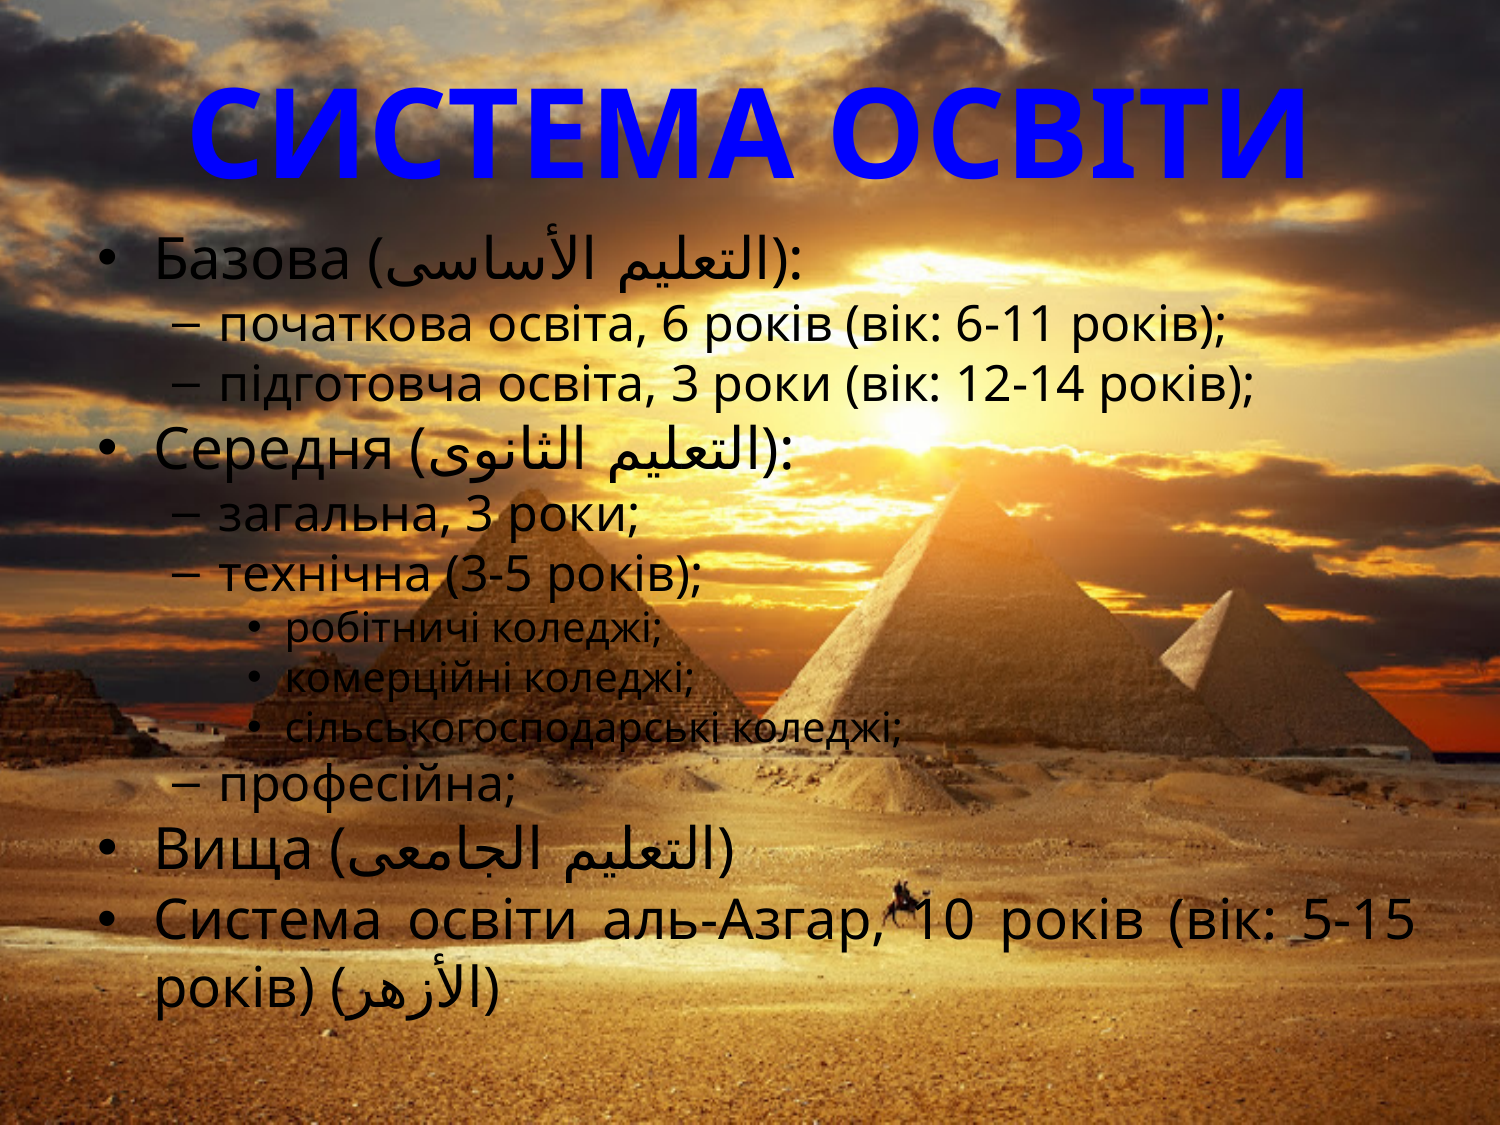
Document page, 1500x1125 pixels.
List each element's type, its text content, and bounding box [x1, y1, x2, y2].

list Базова (التعليم الأساسى): початкова освіта, 6 років (вік: 6-11 років); підготовча освіта, 3 роки (вік: 12-14 років); Середня (التعليم الثانوى): загальна, 3 роки; технічна (3-5 років); робітничі коледжі; комерційні коледжі; сільськогосподарські коледжі; професійна; Вища (التعليم الجامعى) Система освіти аль-Азгар, 10 років (вік: 5-15 років) (الأزهر) [82, 213, 1432, 1079]
title СИСТЕМА ОСВІТИ [35, 35, 1465, 223]
picture [0, 0, 1500, 1125]
